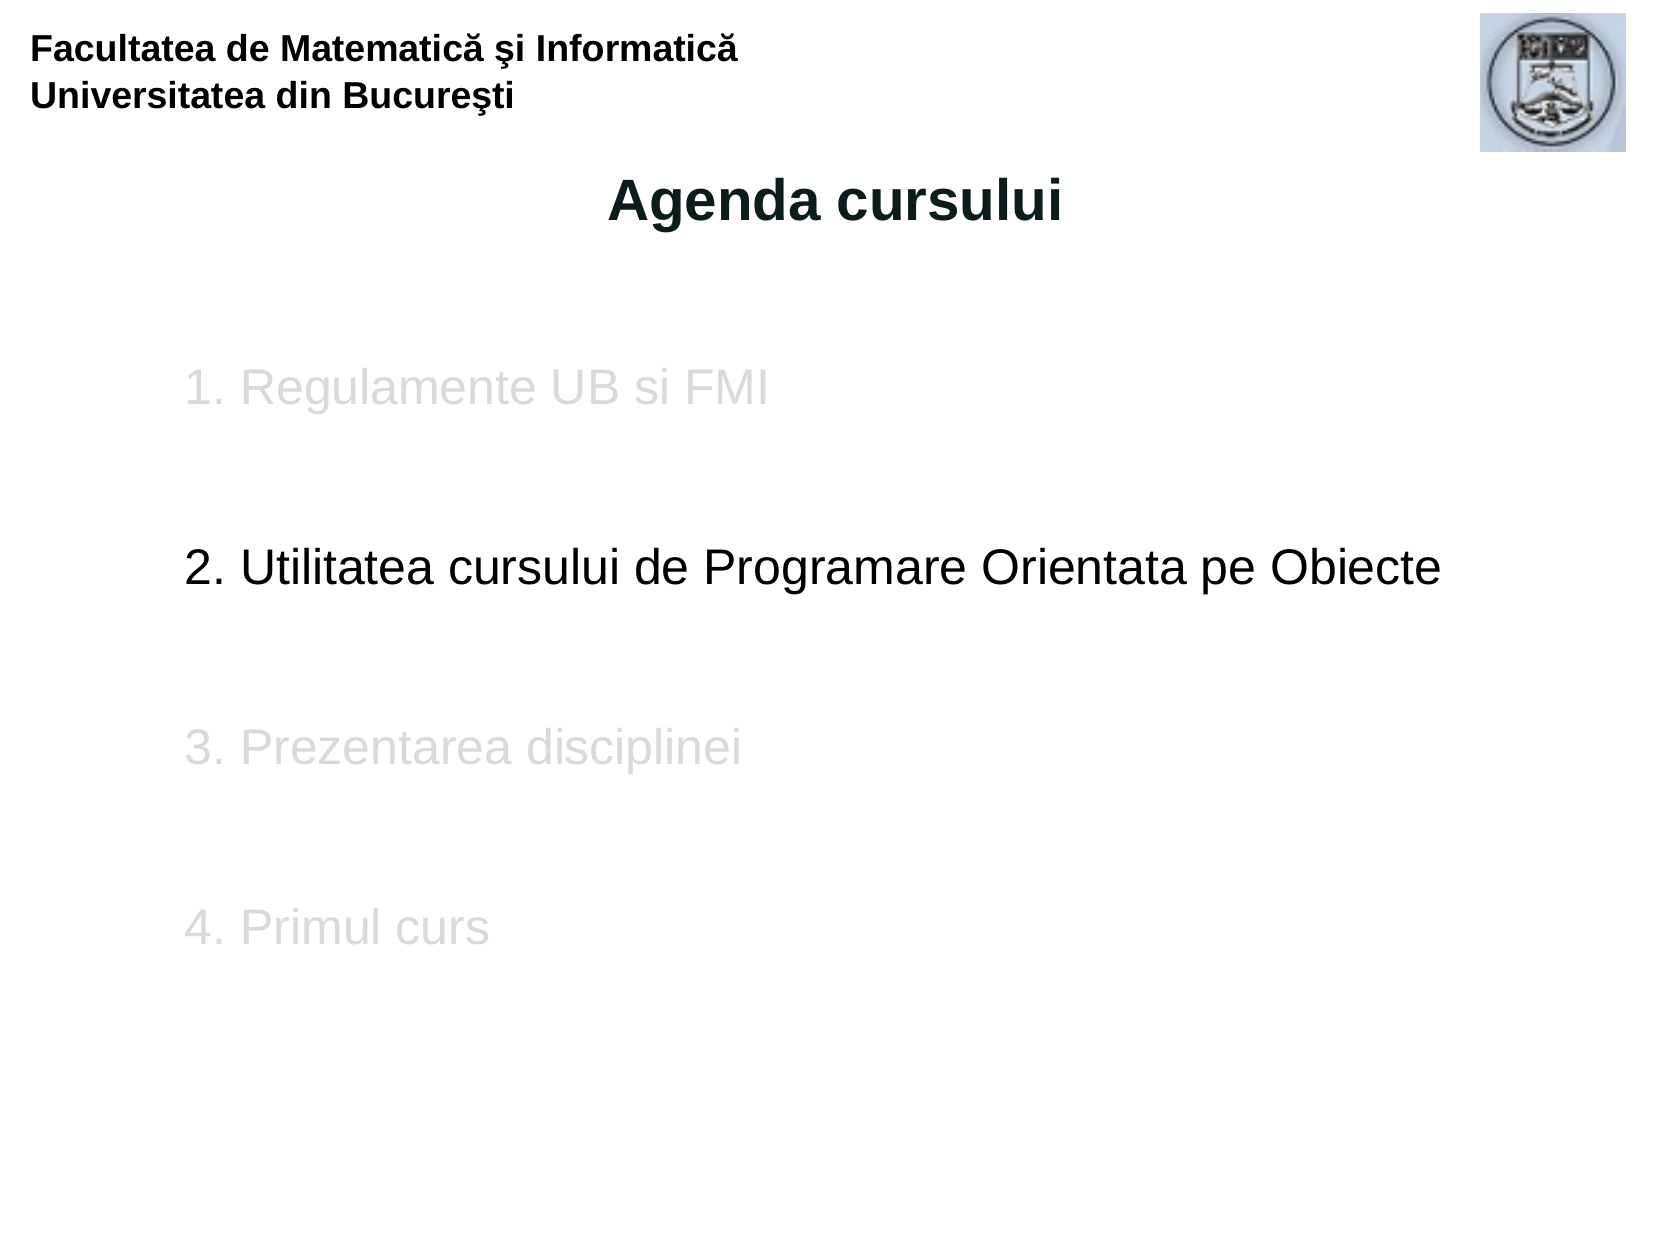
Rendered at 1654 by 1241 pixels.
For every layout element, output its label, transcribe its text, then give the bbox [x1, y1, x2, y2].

picture [1480, 13, 1627, 152]
text_box Agenda cursului [380, 160, 1291, 235]
text_box Facultatea de Matematică şi Informatică Universitatea din Bucureşti [13, 13, 841, 123]
text_box 1. Regulamente UB si FMI 2. Utilitatea cursului de Programare Orientata pe Obiecte 3. Prezentarea disciplinei 4. Primul curs [169, 317, 1590, 1218]
